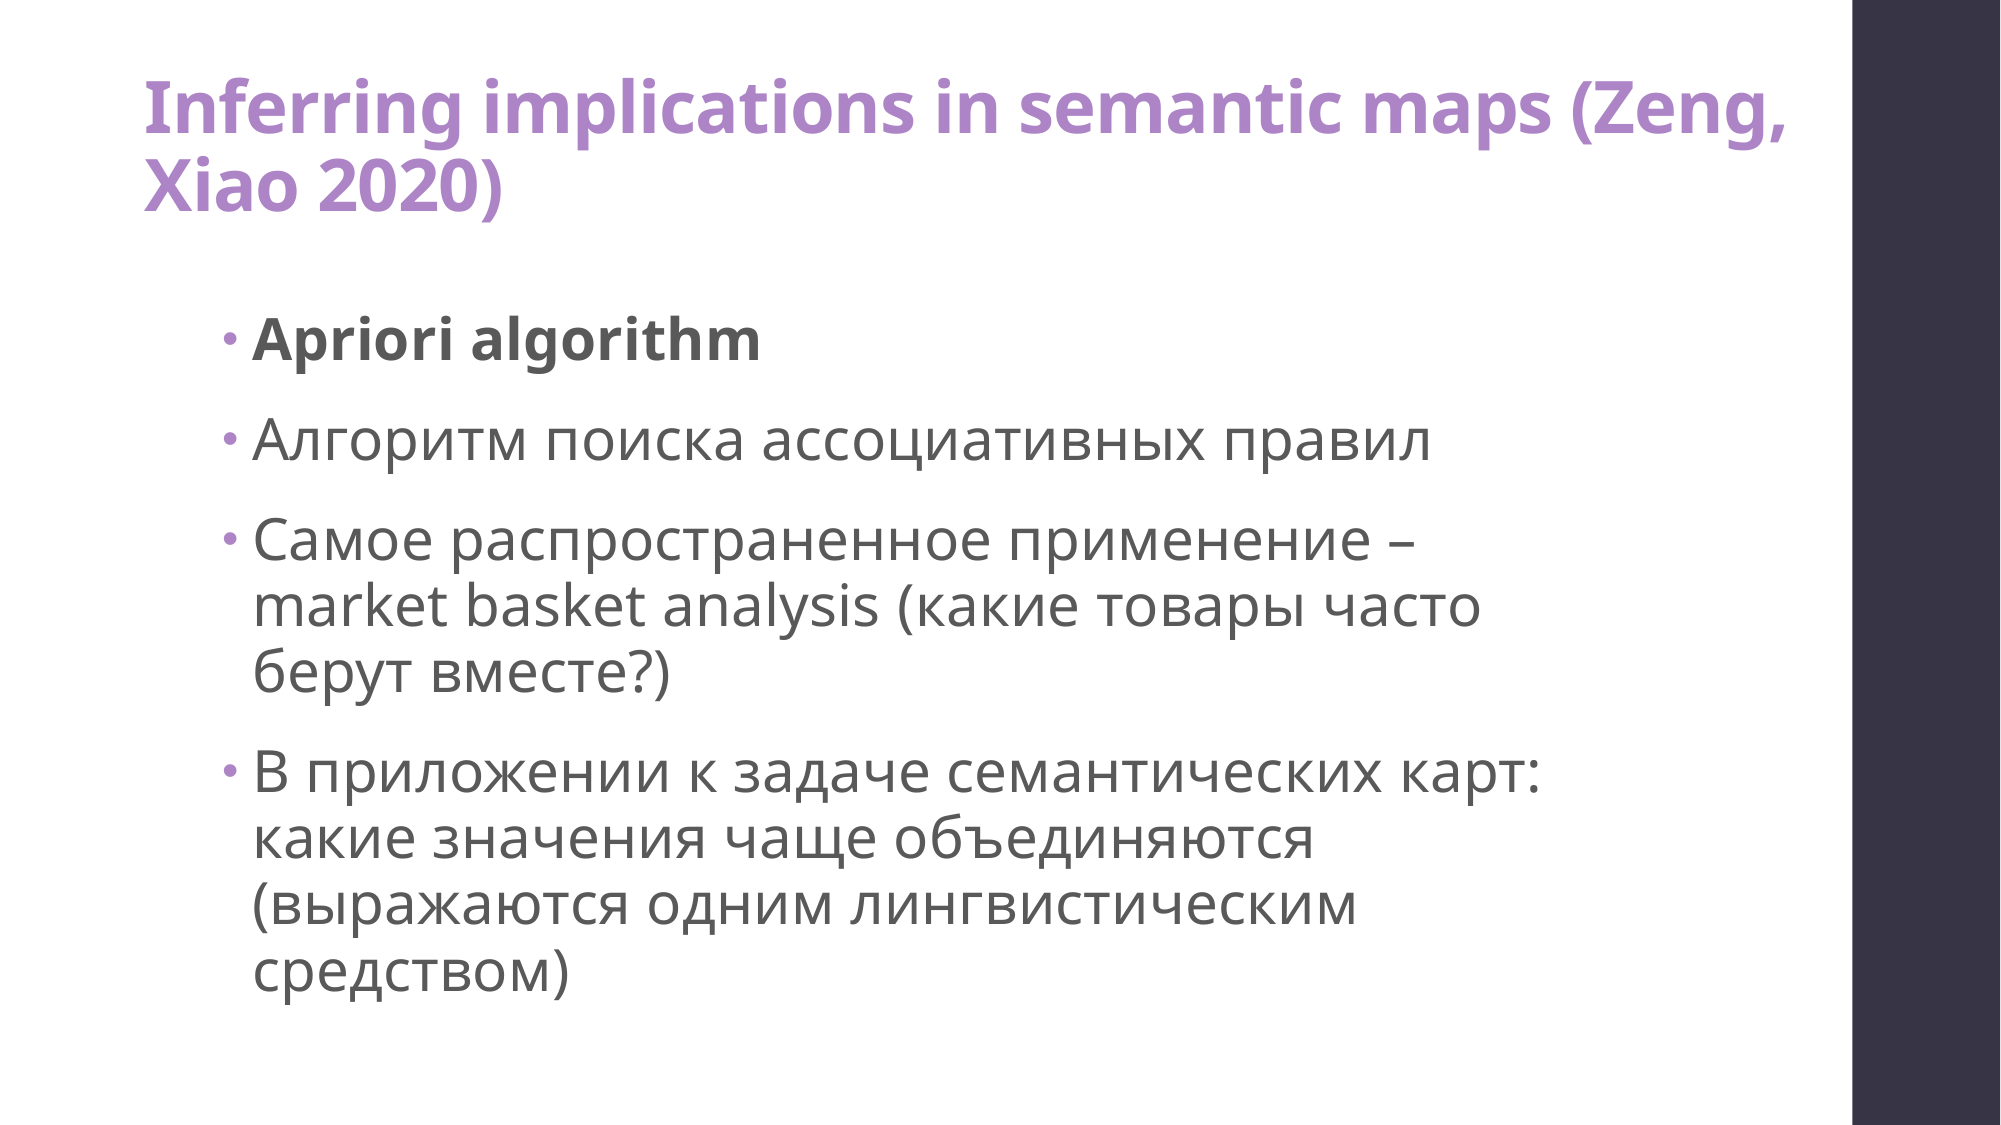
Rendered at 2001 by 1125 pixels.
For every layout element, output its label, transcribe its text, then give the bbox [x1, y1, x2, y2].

list Apriori algorithm Алгоритм поиска ассоциативных правил Самое распространенное применение – market basket analysis (какие товары часто берут вместе?) В приложении к задаче семантических карт: какие значения чаще объединяются (выражаются одним лингвистическим средством) [206, 299, 1617, 1014]
title Inferring implications in semantic maps (Zeng, Xiao 2020) [129, 65, 1815, 235]
